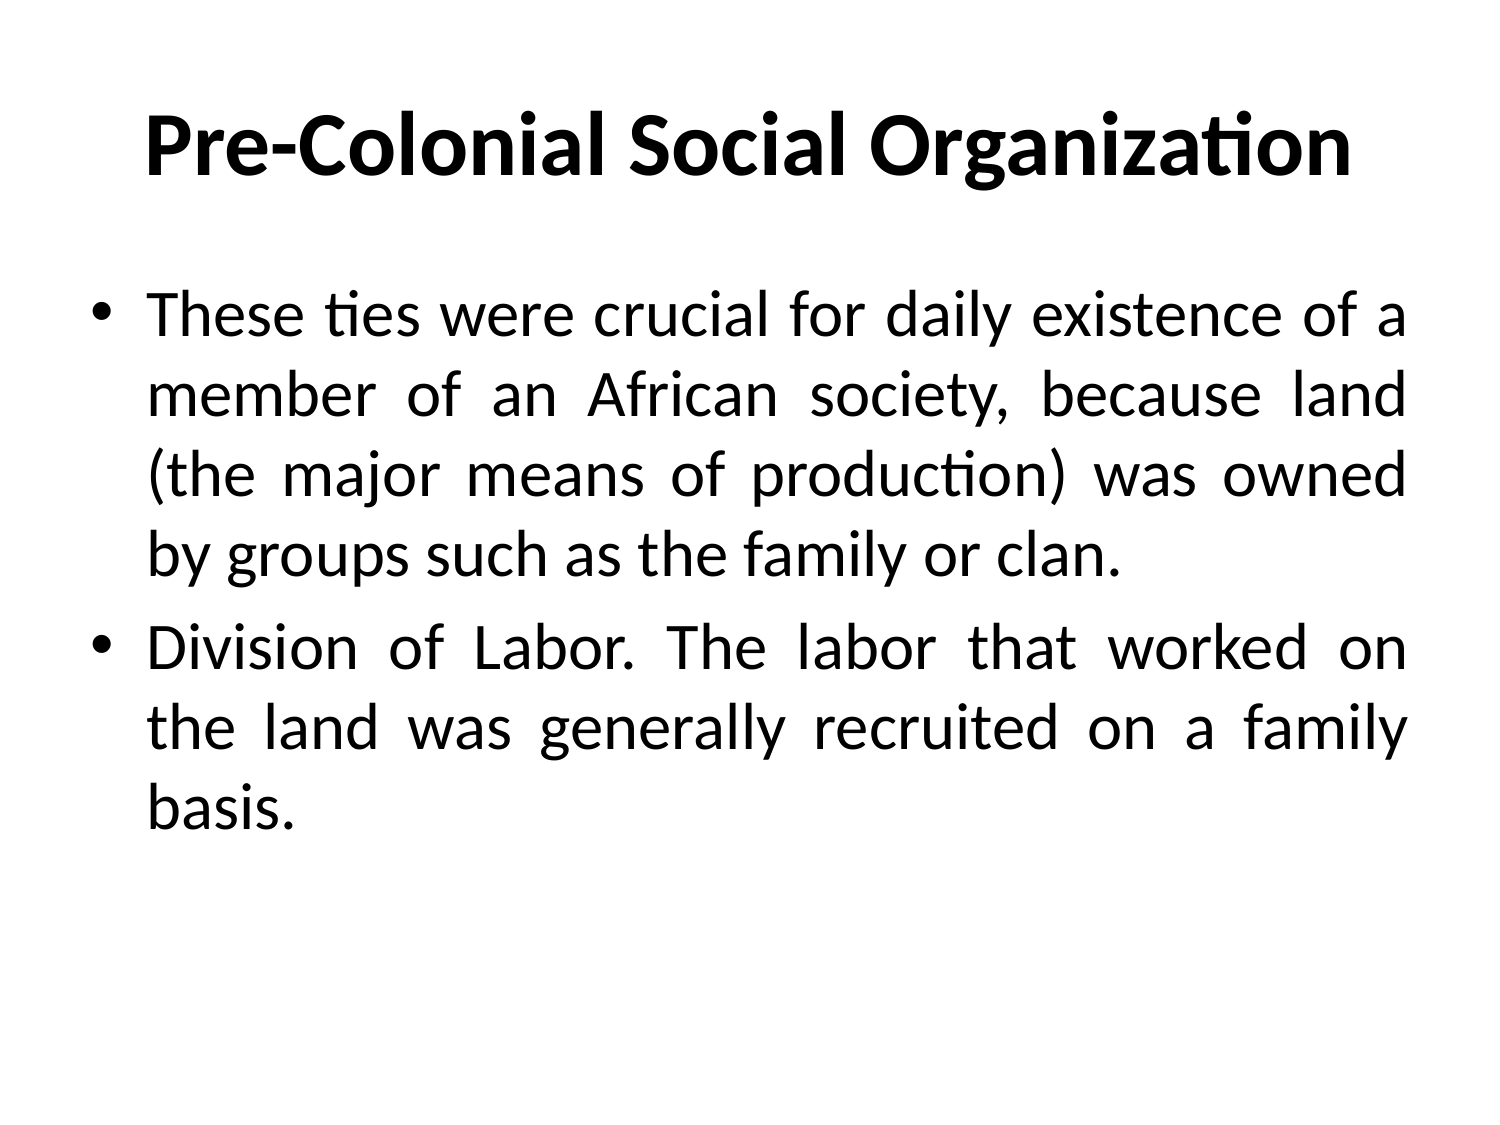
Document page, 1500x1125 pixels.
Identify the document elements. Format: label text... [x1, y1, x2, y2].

list These ties were crucial for daily existence of a member of an African society, because land (the major means of production) was owned by groups such as the family or clan. Division of Labor. The labor that worked on the land was generally recruited on a family basis. [75, 262, 1425, 1005]
title Pre-Colonial Social Organization [75, 45, 1425, 233]
